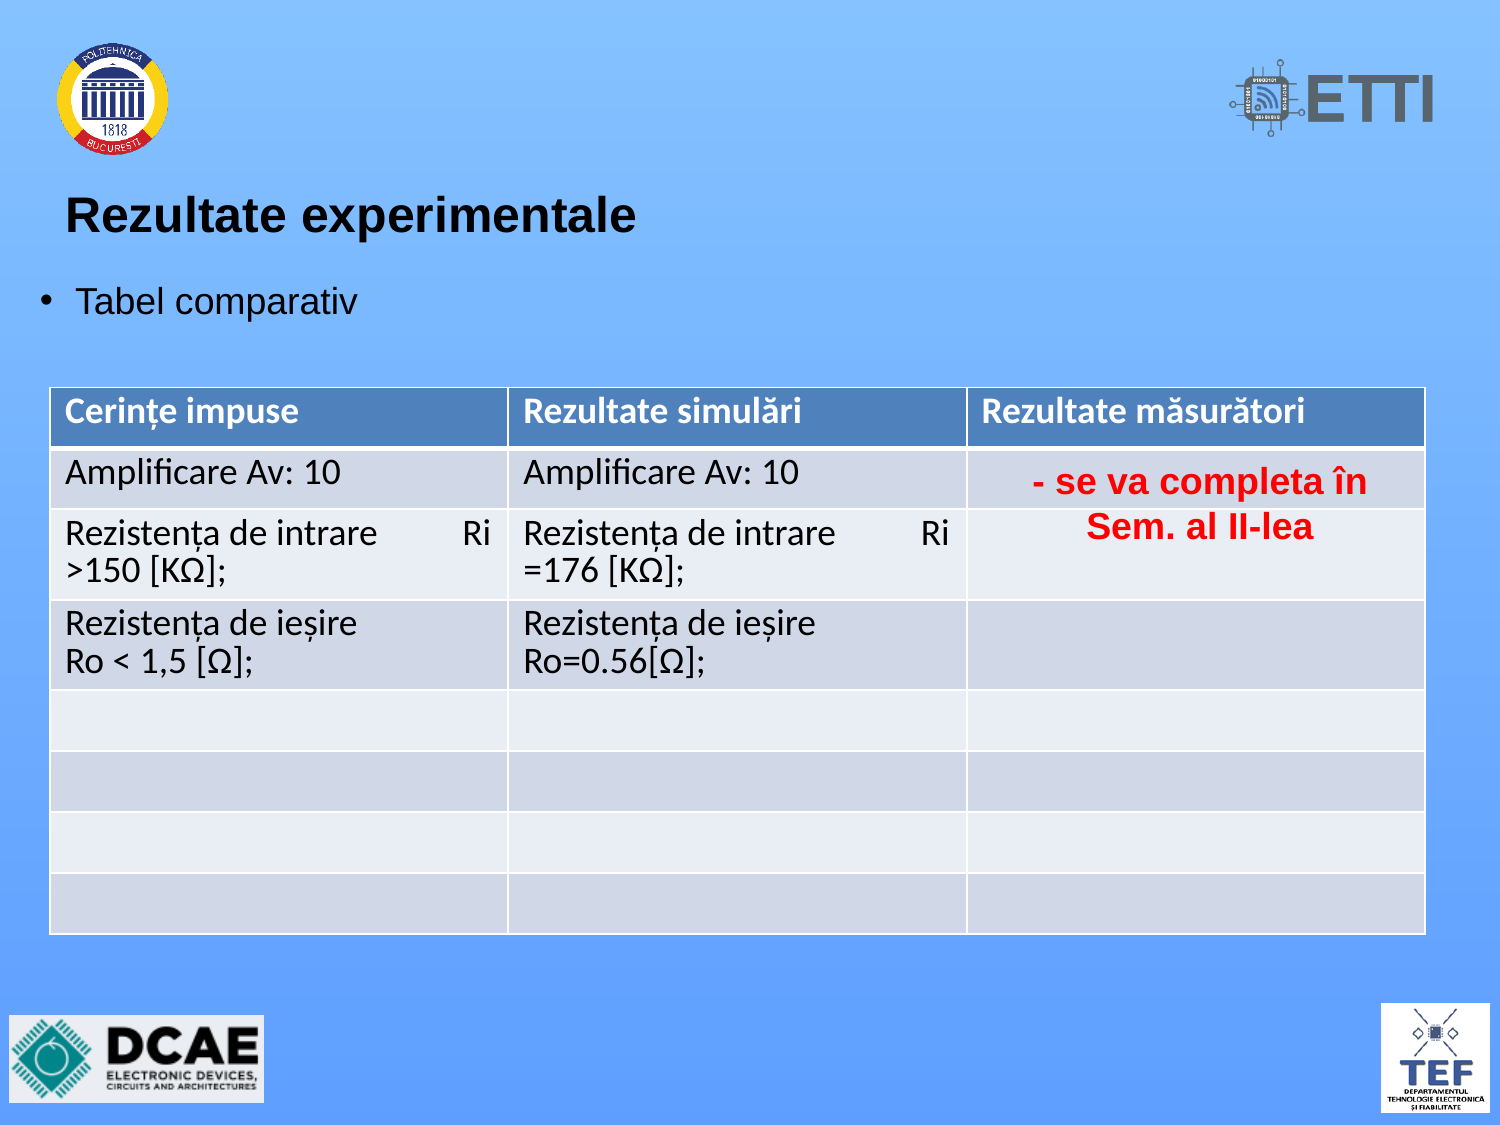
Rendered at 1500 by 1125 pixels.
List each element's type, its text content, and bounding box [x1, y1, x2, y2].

table_cell [51, 691, 507, 750]
text_box Tabel comparativ [24, 262, 1425, 338]
picture [57, 43, 168, 155]
table_cell Amplificare Av: 10 [51, 451, 507, 508]
picture [1381, 1003, 1490, 1113]
table_cell [968, 874, 1424, 933]
table_cell Rezistența de ieșire Ro=0.56[Ω]; [509, 601, 966, 689]
table_cell [968, 601, 1424, 689]
table_cell [509, 813, 966, 872]
table_cell [51, 813, 507, 872]
table_cell [509, 752, 966, 811]
table_cell [509, 874, 966, 933]
picture [9, 1015, 264, 1103]
table_cell Rezistența de ieșire Ro < 1,5 [Ω]; [51, 601, 507, 689]
table_cell [968, 752, 1424, 811]
table_cell [509, 691, 966, 750]
table_cell [968, 510, 1424, 599]
table_header Rezultate simulări [509, 388, 966, 446]
table_header Rezultate măsurători [968, 388, 1424, 446]
title Rezultate experimentale [49, 174, 1326, 251]
table_cell [51, 874, 507, 933]
table_cell [51, 752, 507, 811]
table_cell [968, 691, 1424, 750]
table_cell [968, 451, 974, 508]
table_cell Amplificare Av: 10 [509, 451, 966, 508]
table_cell [968, 813, 1424, 872]
table_cell Rezistența de intrare Ri >150 [KΩ]; [51, 510, 507, 599]
text_box - se va completa în Sem. al II-lea [974, 449, 1425, 555]
picture [1229, 59, 1435, 139]
table_cell Rezistența de intrare Ri =176 [KΩ]; [509, 510, 966, 599]
table_header Cerințe impuse [51, 388, 507, 446]
